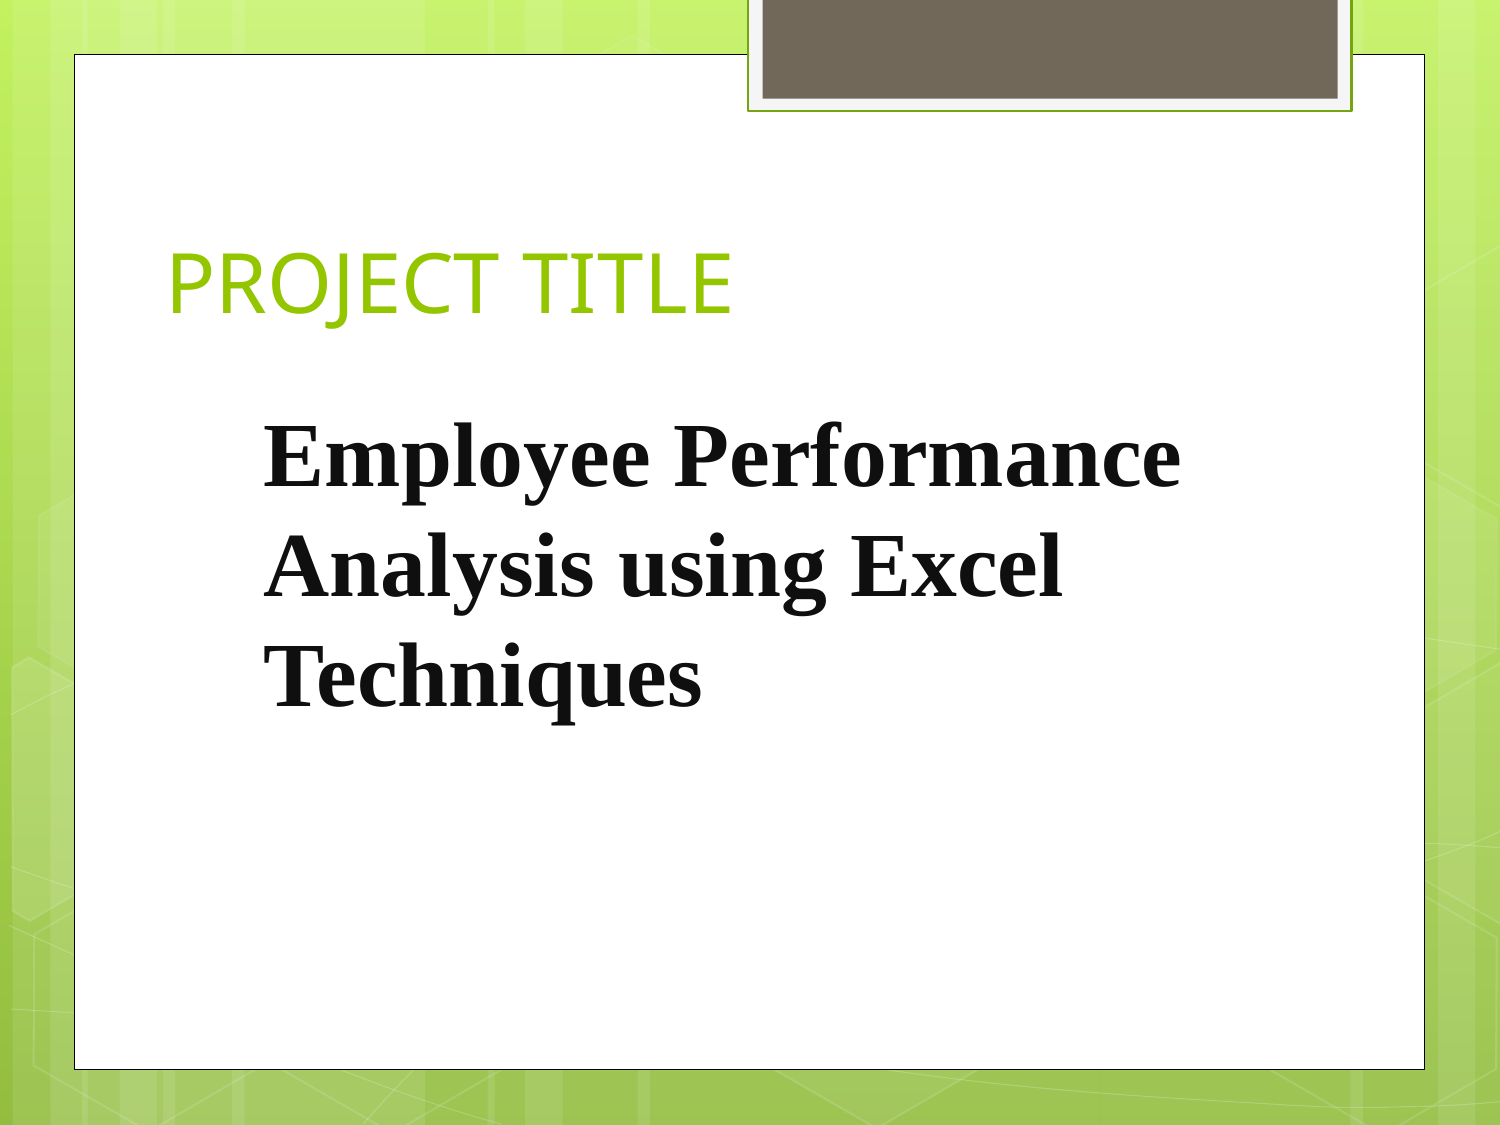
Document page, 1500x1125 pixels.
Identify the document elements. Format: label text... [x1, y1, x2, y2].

title PROJECT TITLE [150, 149, 1303, 338]
list Employee Performance Analysis using Excel Techniques [237, 387, 1350, 964]
